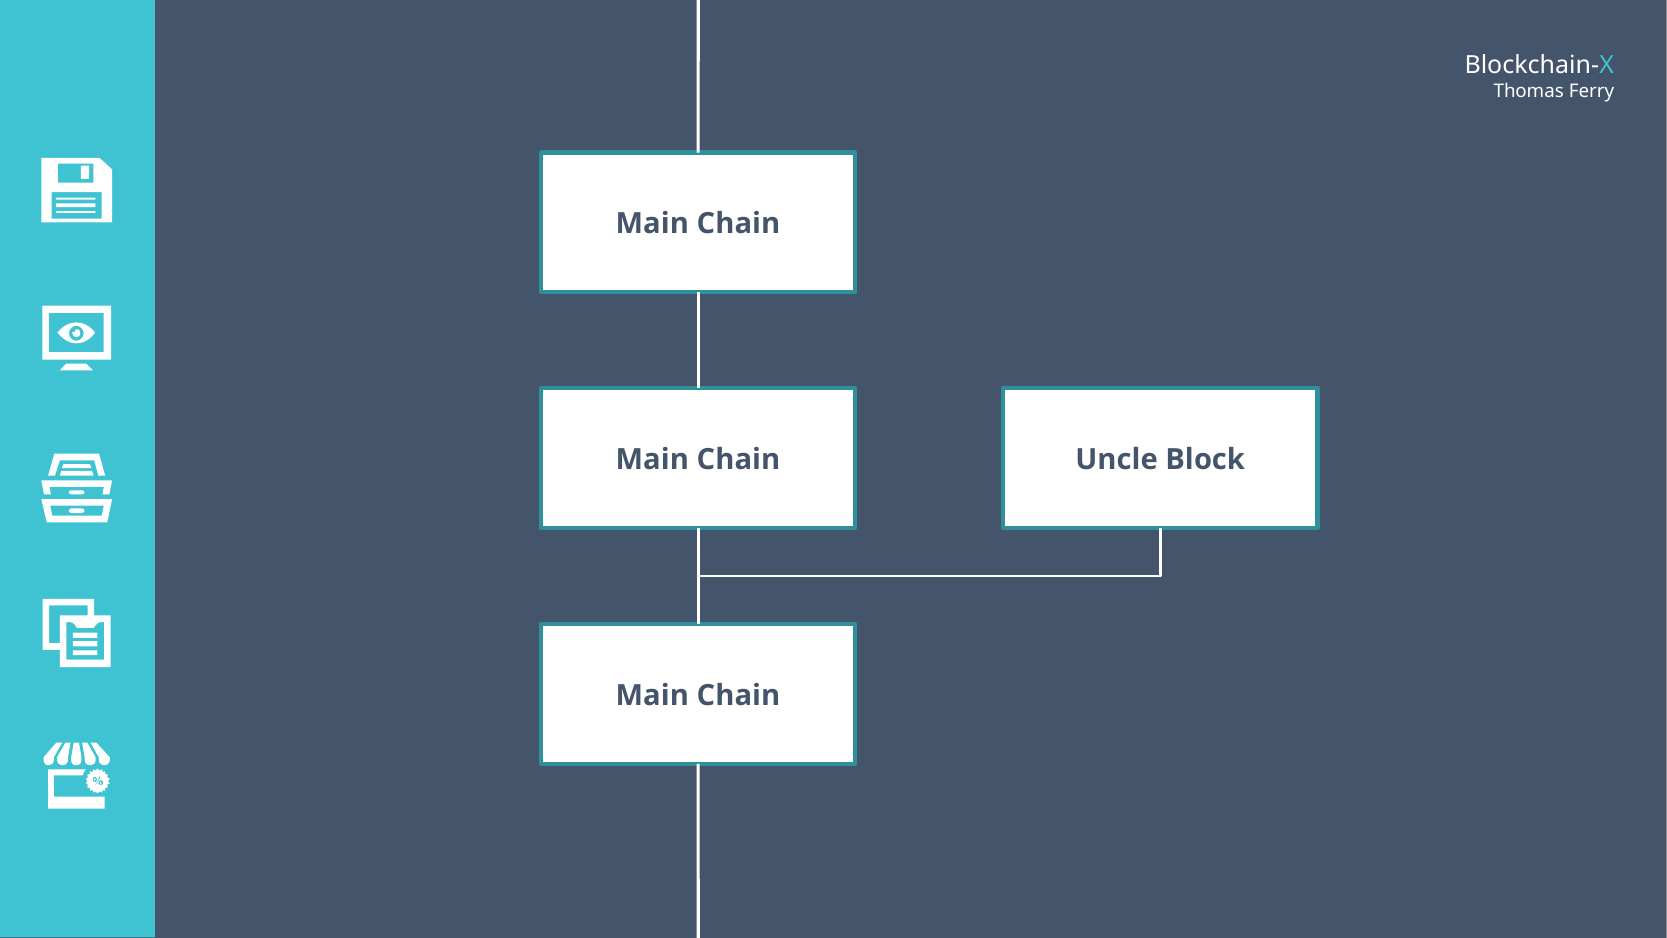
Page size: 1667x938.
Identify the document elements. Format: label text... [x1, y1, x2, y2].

text_box Uncle Block [1001, 386, 1320, 530]
text_box [0, 0, 155, 938]
text_box Main Chain [539, 150, 857, 294]
text_box [42, 598, 111, 668]
text_box [48, 453, 106, 476]
text_box [48, 769, 105, 809]
text_box [42, 305, 112, 360]
text_box Main Chain [539, 386, 857, 530]
text_box [85, 768, 110, 794]
text_box [57, 742, 71, 766]
text_box [59, 363, 94, 371]
text_box [41, 499, 113, 523]
text_box [90, 742, 110, 766]
text_box Main Chain [539, 622, 857, 766]
text_box [82, 742, 96, 766]
text_box [71, 742, 82, 766]
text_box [881, 344, 978, 808]
text_box [43, 742, 63, 766]
text_box [41, 480, 113, 495]
text_box [41, 157, 113, 223]
